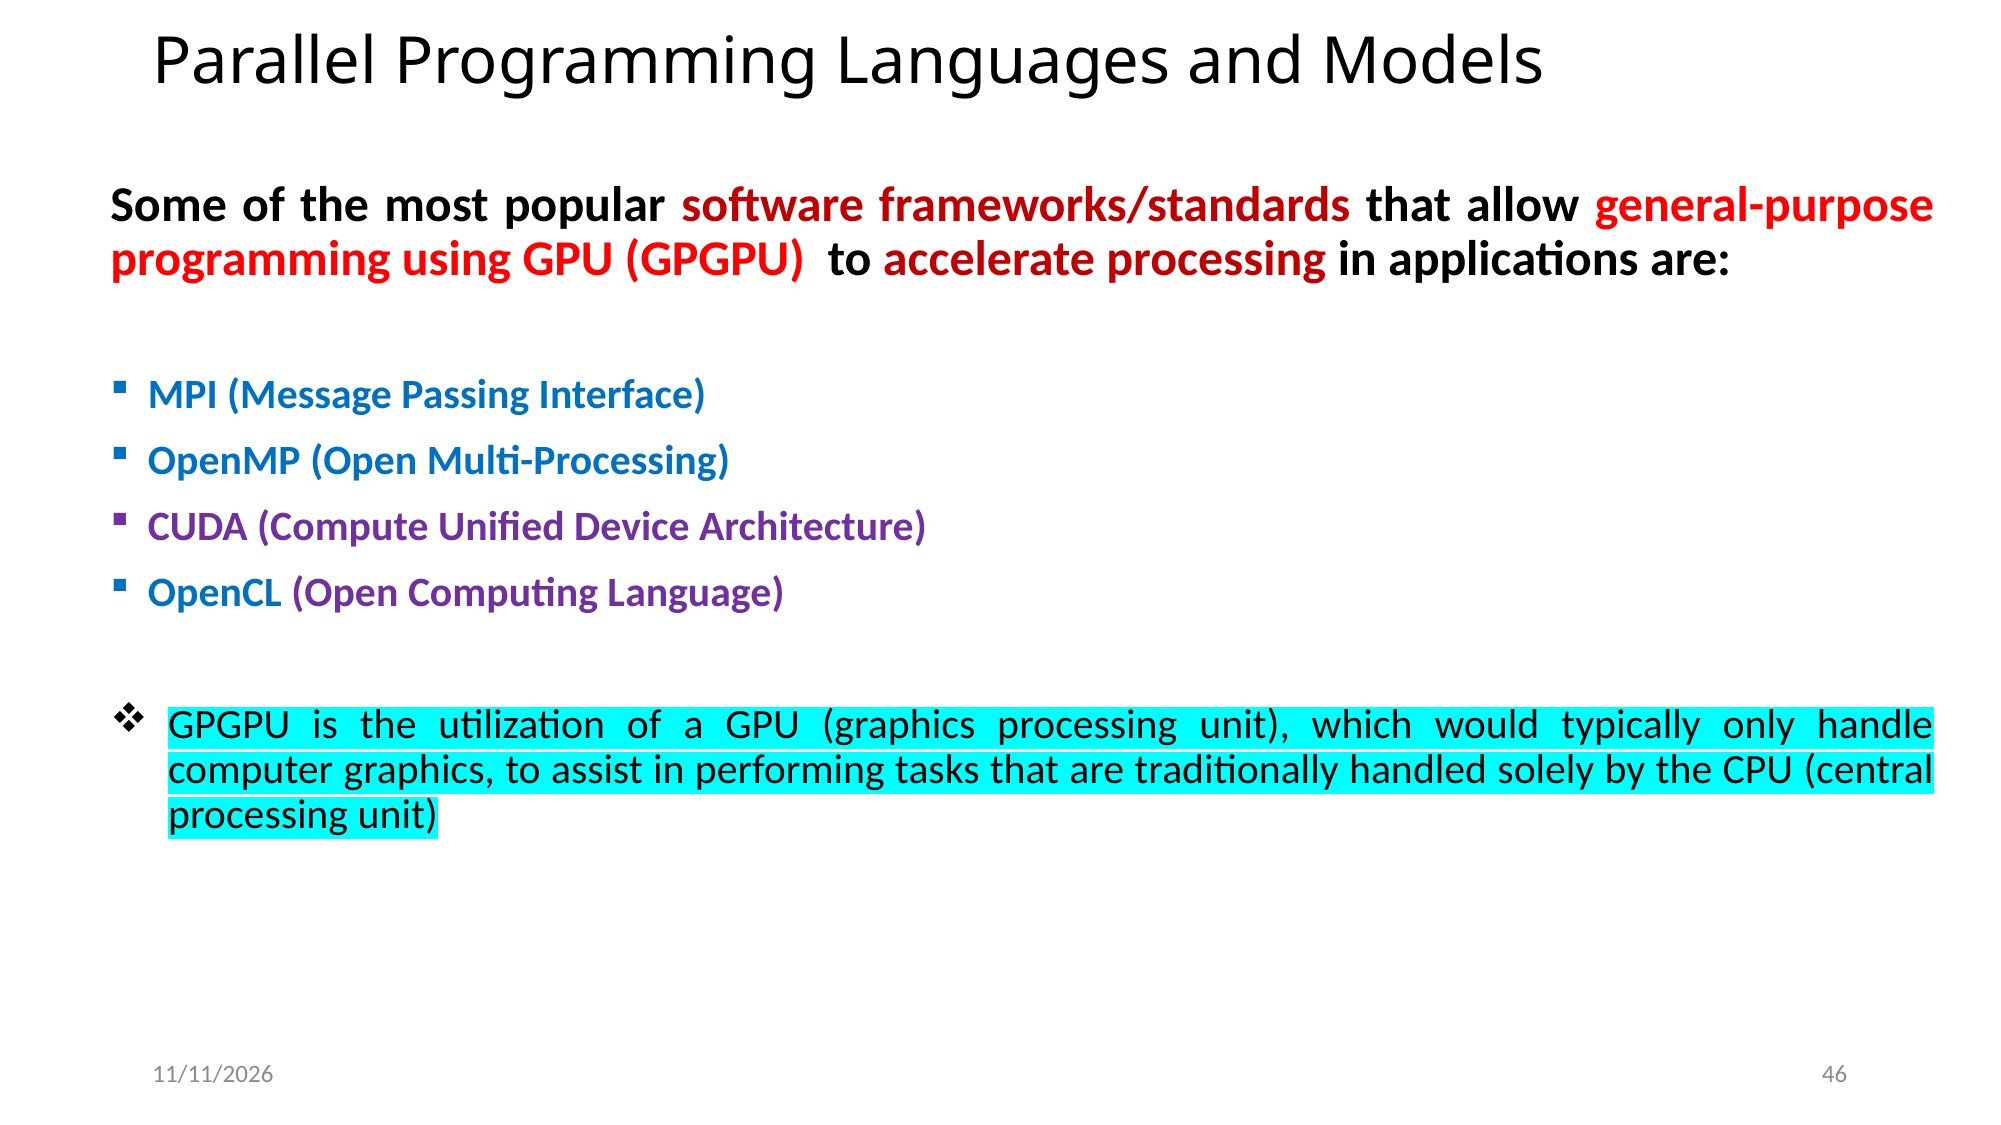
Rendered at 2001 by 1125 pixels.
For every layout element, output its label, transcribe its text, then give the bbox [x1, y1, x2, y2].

title Parallel Programming Languages and Models [137, 0, 1863, 126]
slide_number 46 [1412, 1042, 1863, 1103]
list Some of the most popular software frameworks/standards that allow general-purpose programming using GPU (GPGPU) to accelerate processing in applications are: MPI (Message Passing Interface) OpenMP (Open Multi-Processing) CUDA (Compute Unified Device Architecture) OpenCL (Open Computing Language) GPGPU is the utilization of a GPU (graphics processing unit), which would typically only handle computer graphics, to assist in performing tasks that are traditionally handled solely by the CPU (central processing unit) [95, 170, 1950, 1125]
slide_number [137, 1042, 588, 1103]
